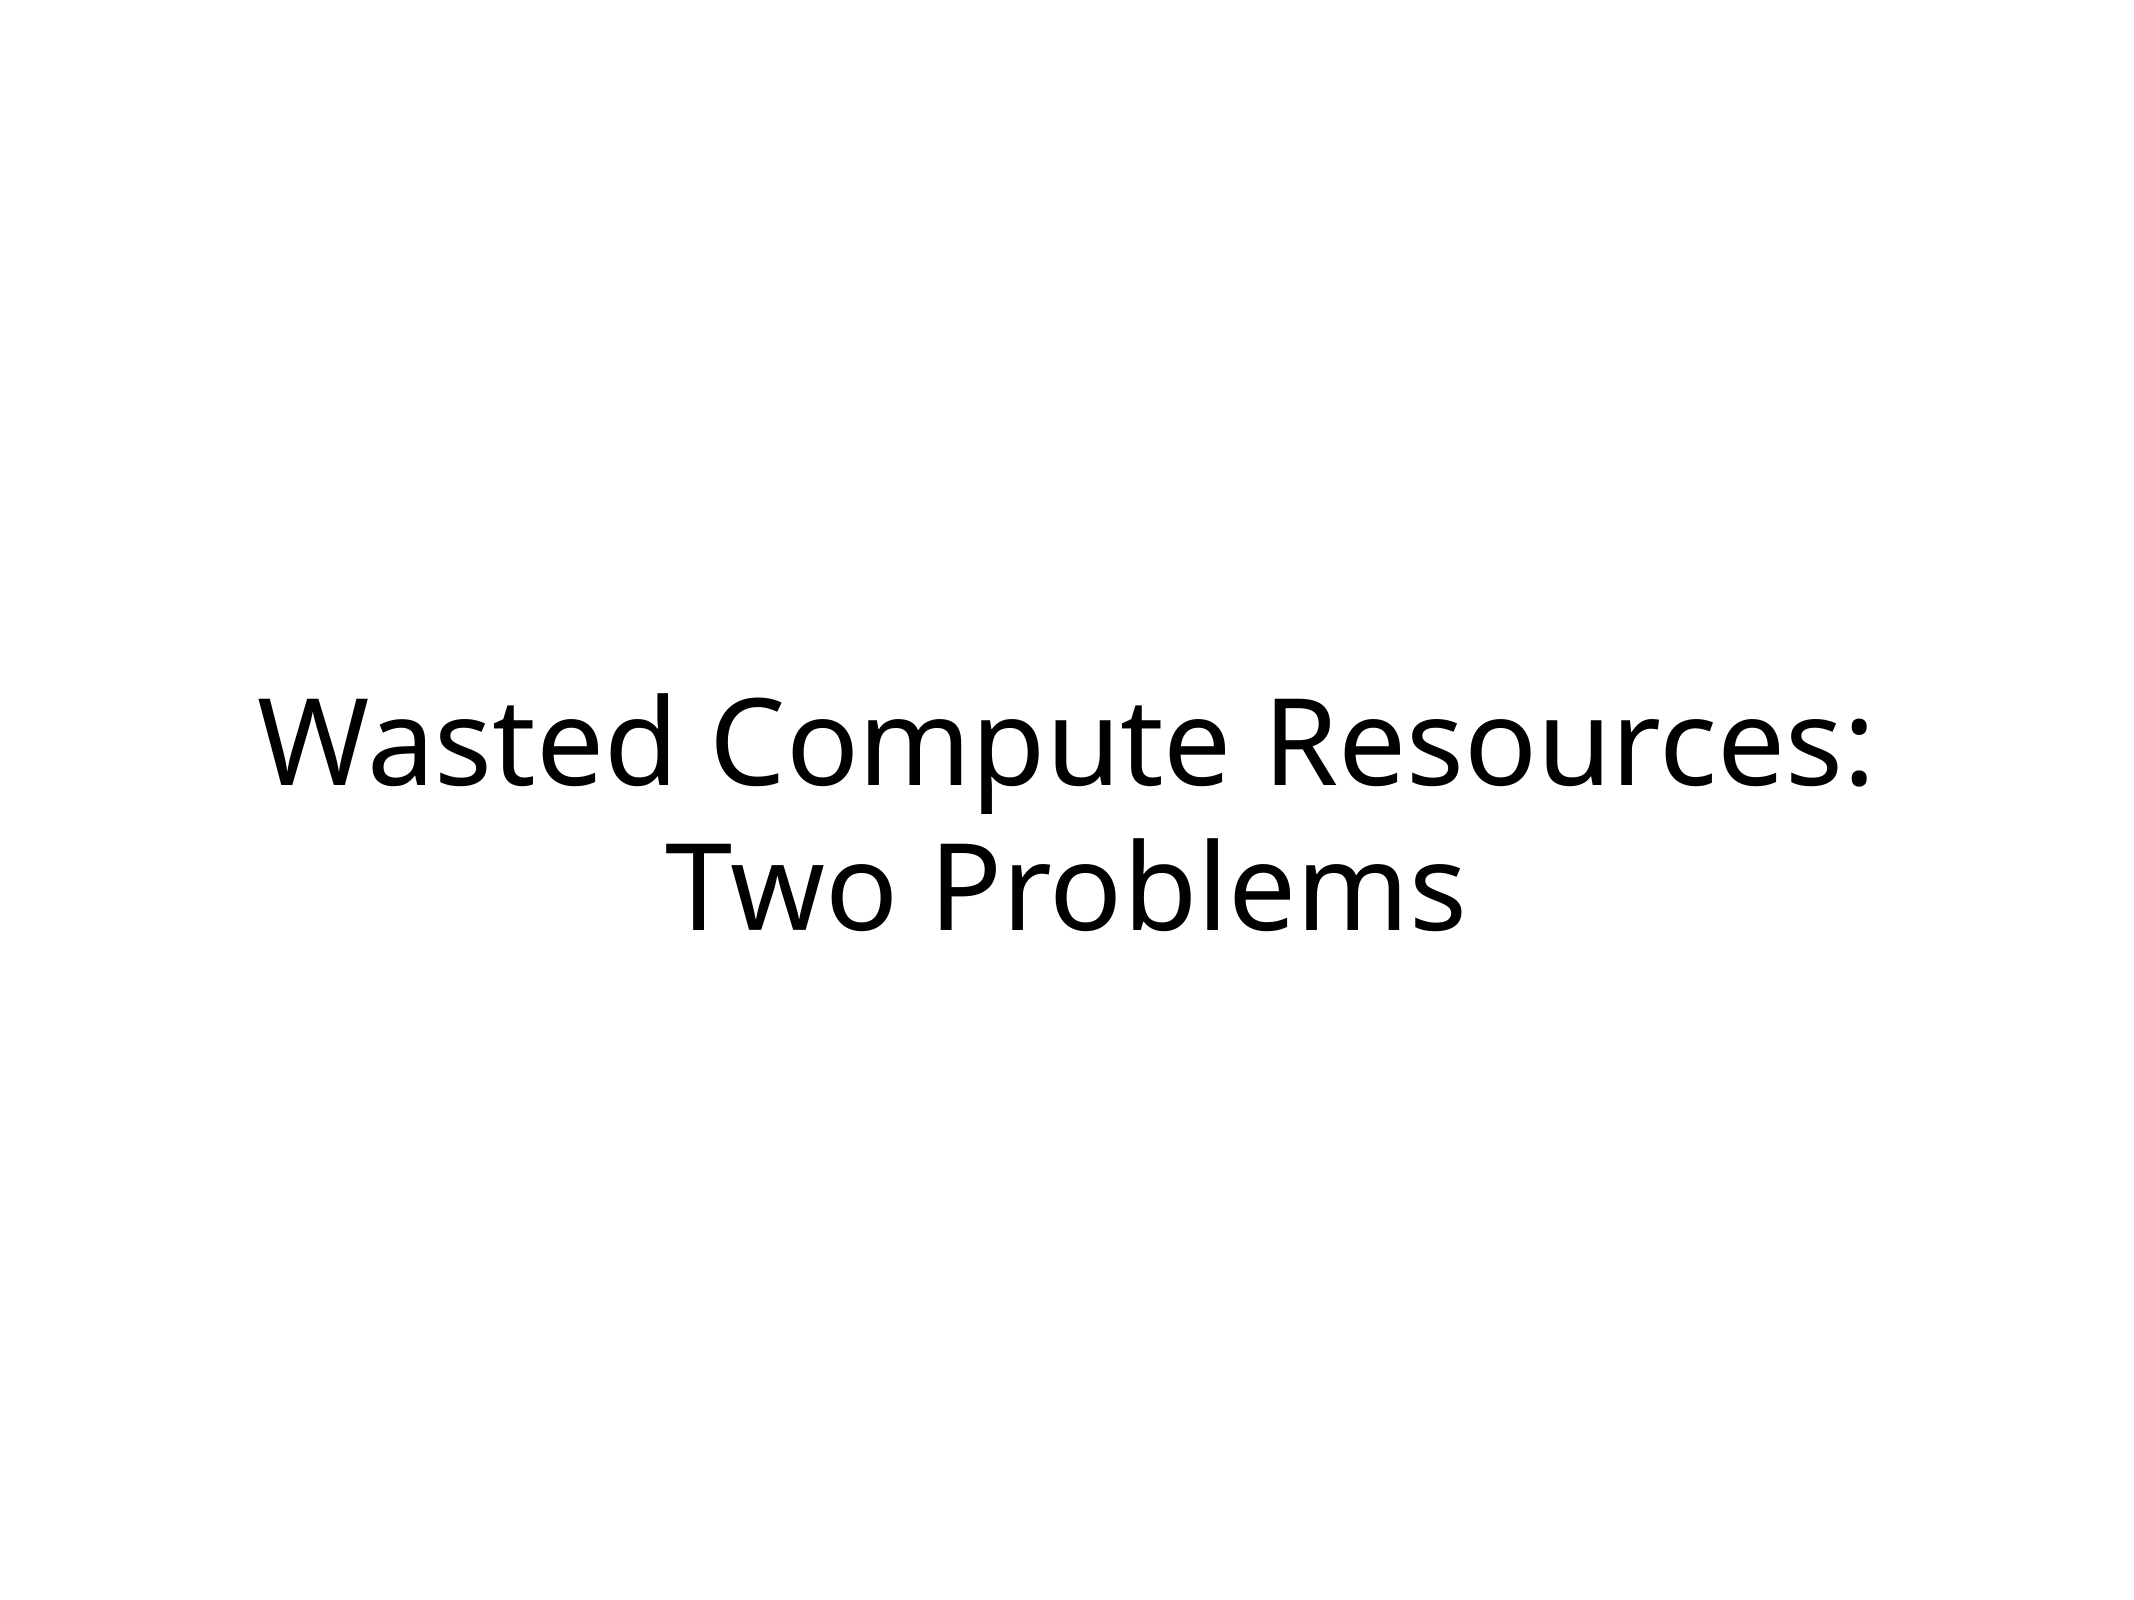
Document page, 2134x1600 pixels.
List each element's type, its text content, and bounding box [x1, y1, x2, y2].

title Wasted Compute Resources: Two Problems [34, 636, 2099, 964]
